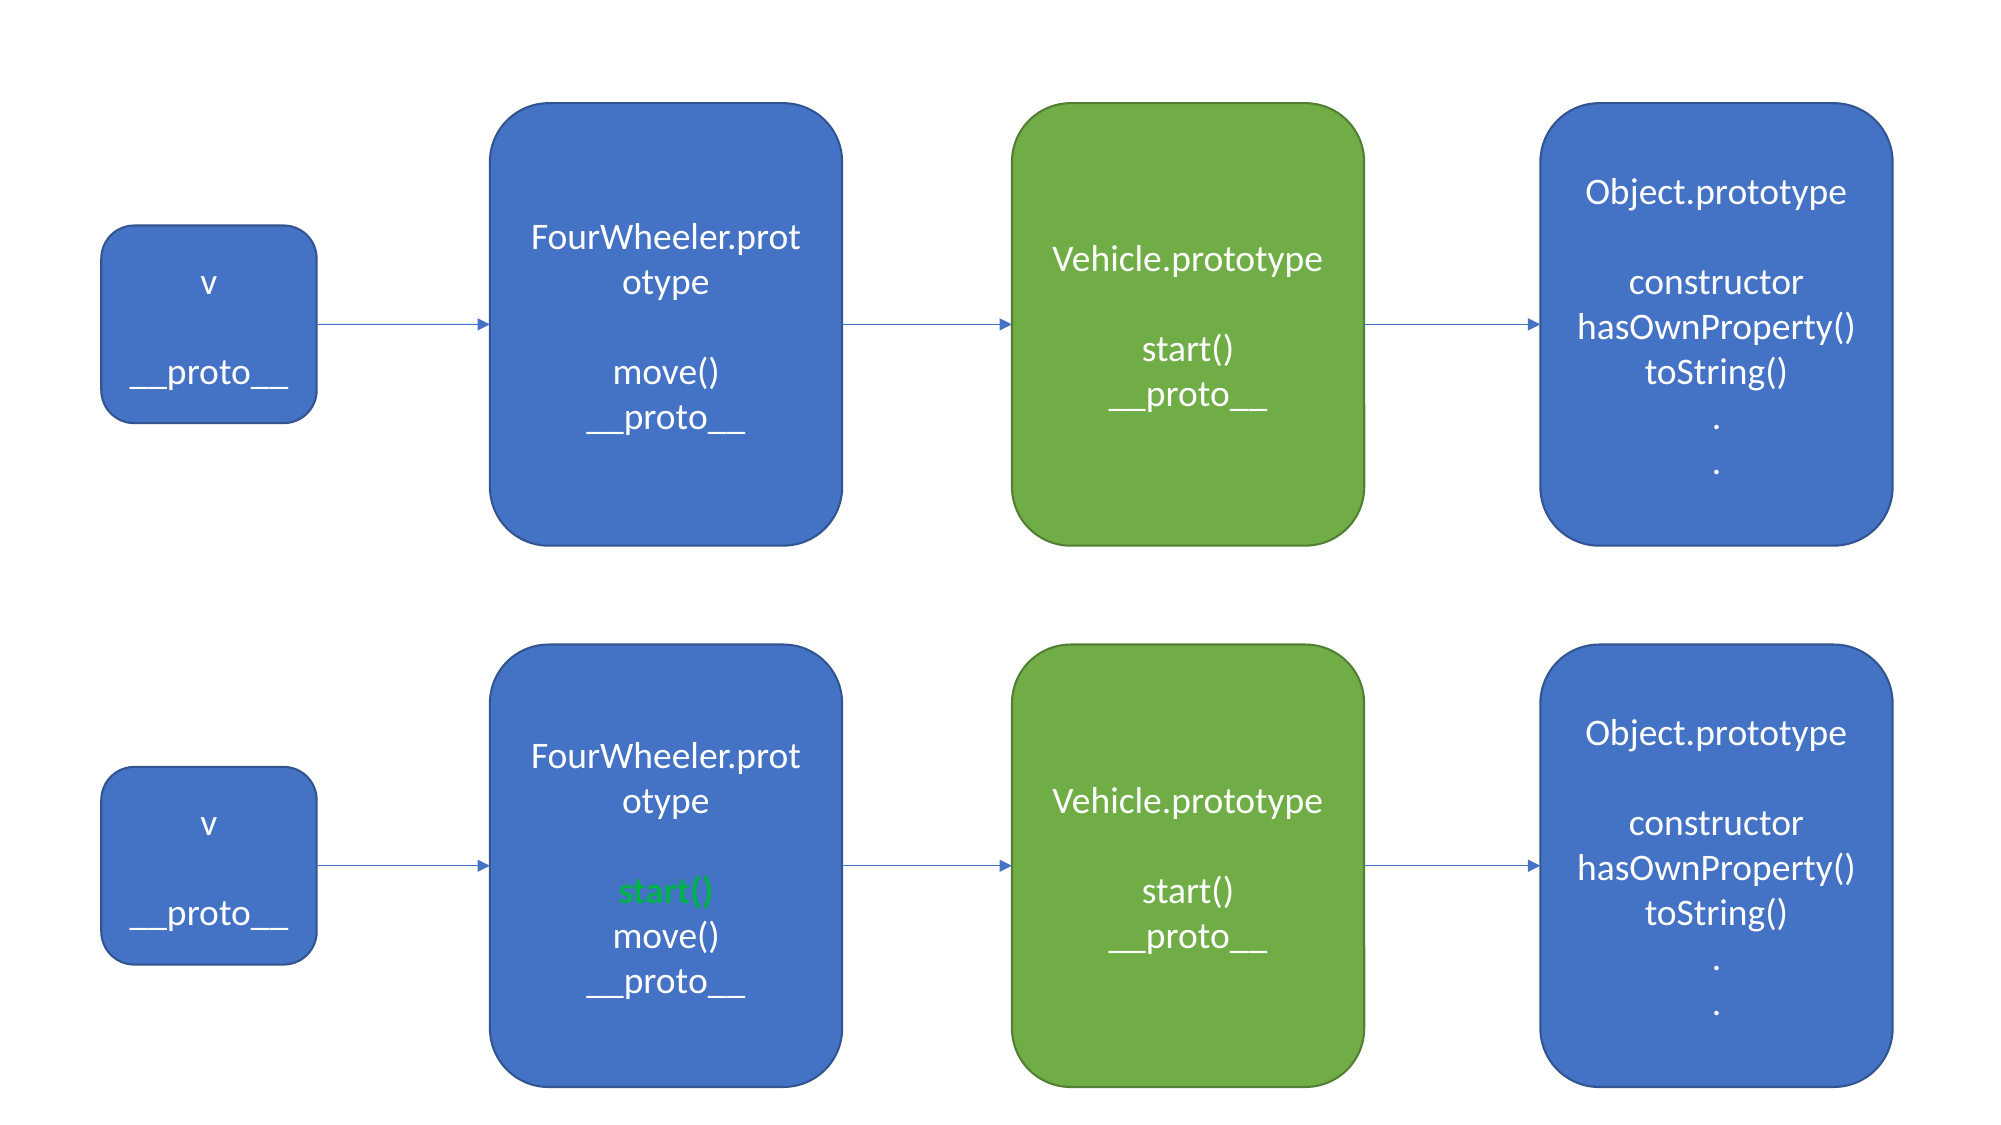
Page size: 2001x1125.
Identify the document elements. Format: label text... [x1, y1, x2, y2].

text_box FourWheeler.prototype move() __proto__ [488, 102, 844, 547]
text_box Object.prototype constructor hasOwnProperty() toString() . . [1539, 643, 1894, 1089]
text_box Vehicle.prototype start() __proto__ [1010, 102, 1366, 547]
text_box v __proto__ [100, 224, 318, 425]
text_box Vehicle.prototype start() __proto__ [1010, 643, 1366, 1089]
text_box FourWheeler.prototype start() move() __proto__ [488, 643, 844, 1089]
text_box Object.prototype constructor hasOwnProperty() toString() . . [1539, 102, 1894, 547]
text_box v __proto__ [100, 765, 318, 966]
